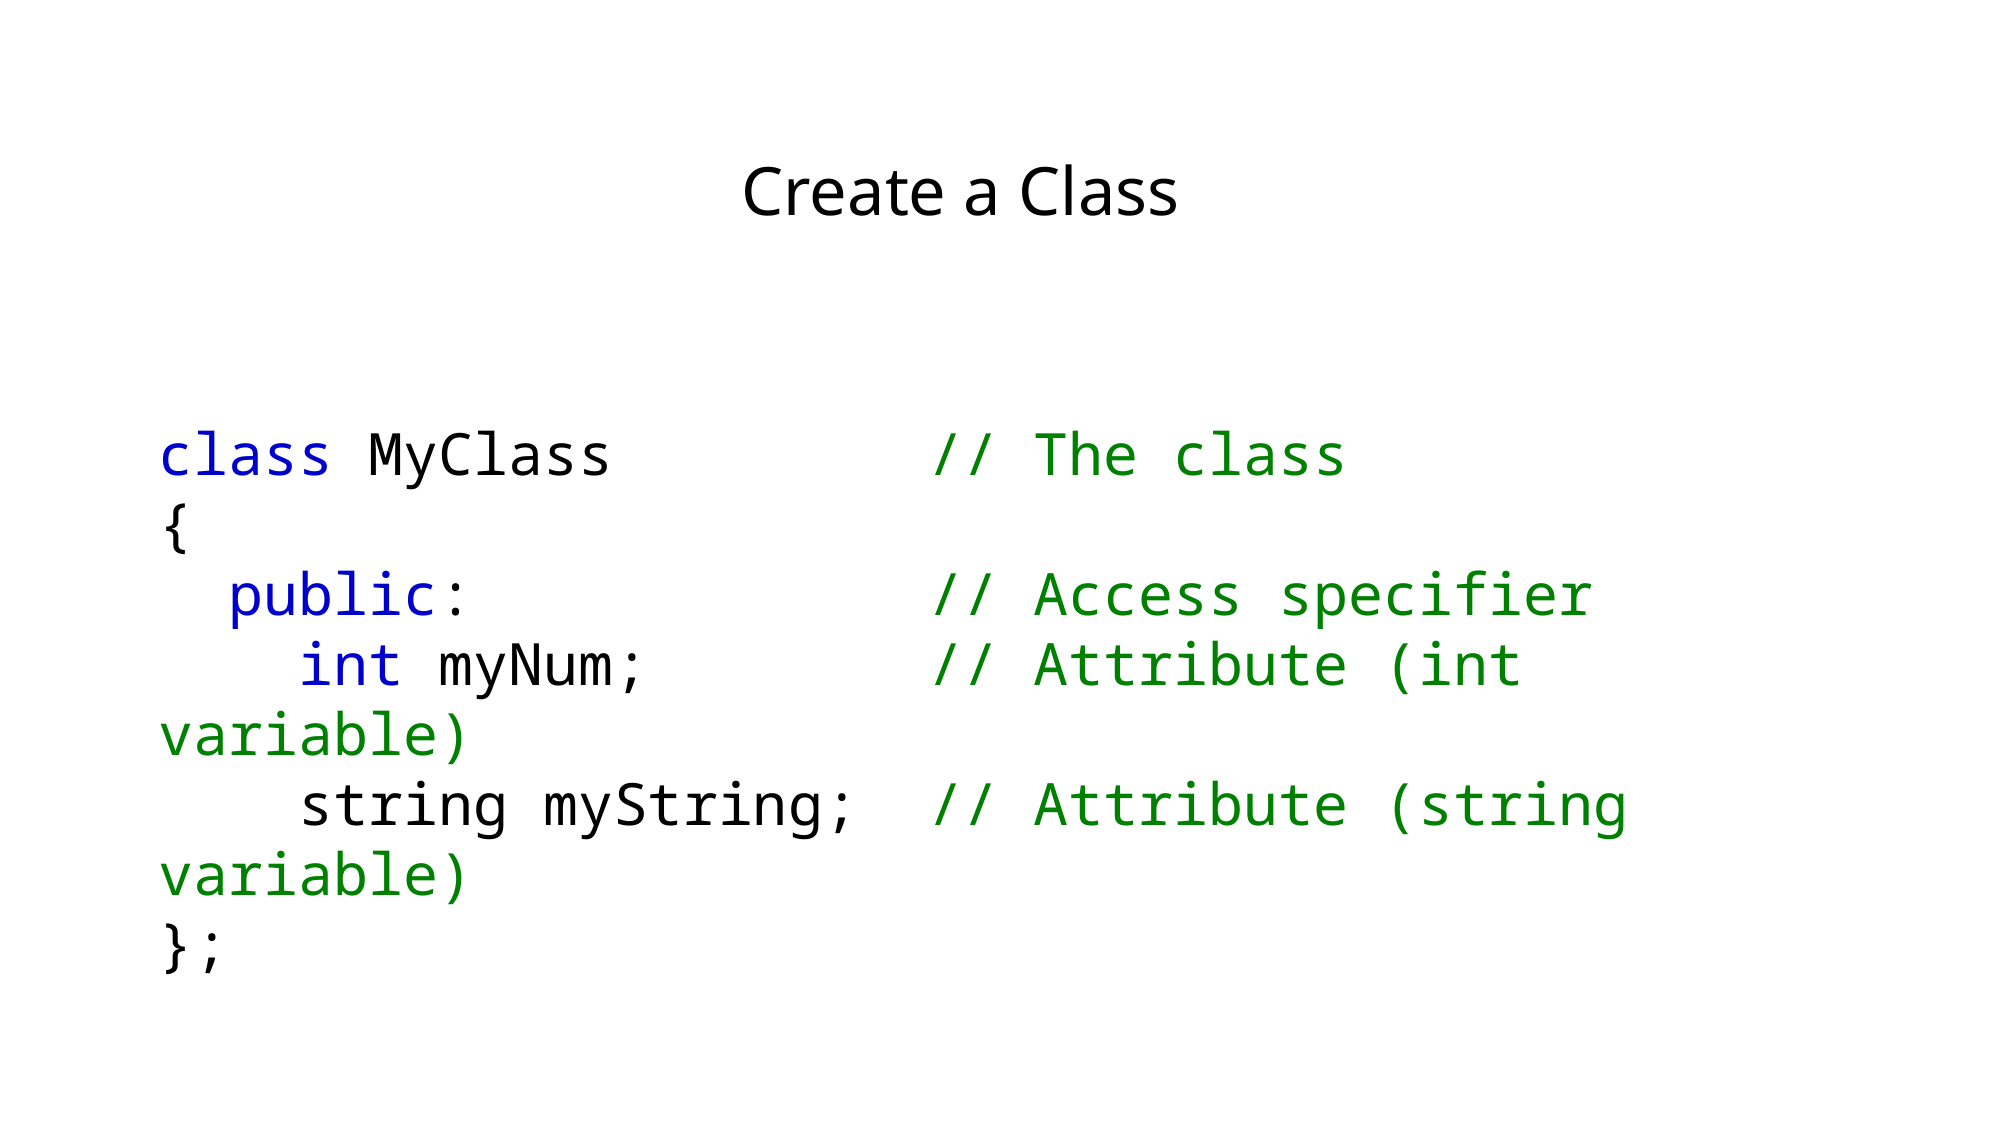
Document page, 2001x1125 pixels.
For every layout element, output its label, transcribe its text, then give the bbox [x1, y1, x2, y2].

text_box class MyClass // The class { public: // Access specifier int myNum; // Attribute (int variable) string myString; // Attribute (string variable) }; [143, 409, 1887, 985]
text_box Create a Class [726, 141, 1581, 237]
